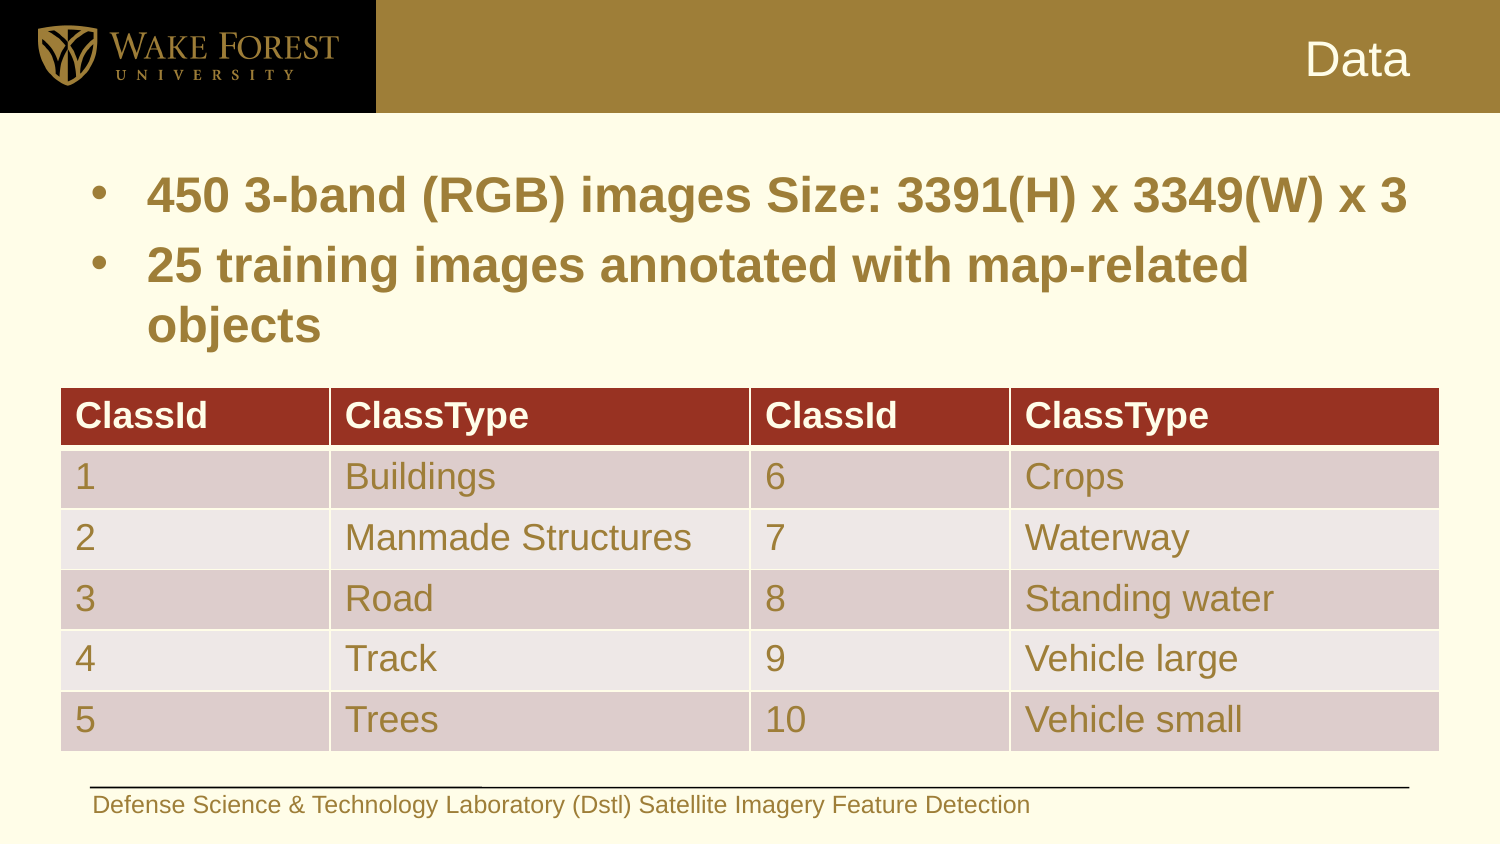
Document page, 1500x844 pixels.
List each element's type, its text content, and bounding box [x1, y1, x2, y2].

picture [38, 25, 339, 86]
table_cell Trees [331, 692, 749, 751]
table_cell Buildings [331, 451, 749, 508]
table_cell Vehicle small [1011, 692, 1439, 751]
table_cell Waterway [1011, 510, 1439, 569]
table_cell Vehicle large [1011, 631, 1439, 690]
table_cell Standing water [1011, 570, 1439, 629]
table_cell Track [331, 631, 749, 690]
table_cell 4 [61, 631, 329, 690]
table_cell 9 [751, 631, 1009, 690]
table_cell Road [331, 570, 749, 629]
table_cell 2 [61, 510, 329, 569]
table_header ClassType [1011, 388, 1439, 445]
table_cell 6 [751, 451, 1009, 508]
table_cell Crops [1011, 451, 1439, 508]
table_header ClassId [61, 388, 329, 445]
table_cell 7 [751, 510, 1009, 569]
table_cell Manmade Structures [331, 510, 749, 569]
title Data [349, 0, 1426, 113]
table_cell 10 [751, 692, 1009, 751]
table_cell 5 [61, 692, 329, 751]
list 450 3-band (RGB) images Size: 3391(H) x 3349(W) x 3 25 training images annotated with map-related objects [75, 154, 1426, 386]
table_cell 8 [751, 570, 1009, 629]
table_header ClassType [331, 388, 749, 445]
table_cell 3 [61, 570, 329, 629]
table_header ClassId [751, 388, 1009, 445]
text_box Defense Science & Technology Laboratory (Dstl) Satellite Imagery Feature Detection [77, 781, 1048, 844]
table_cell 1 [61, 451, 329, 508]
